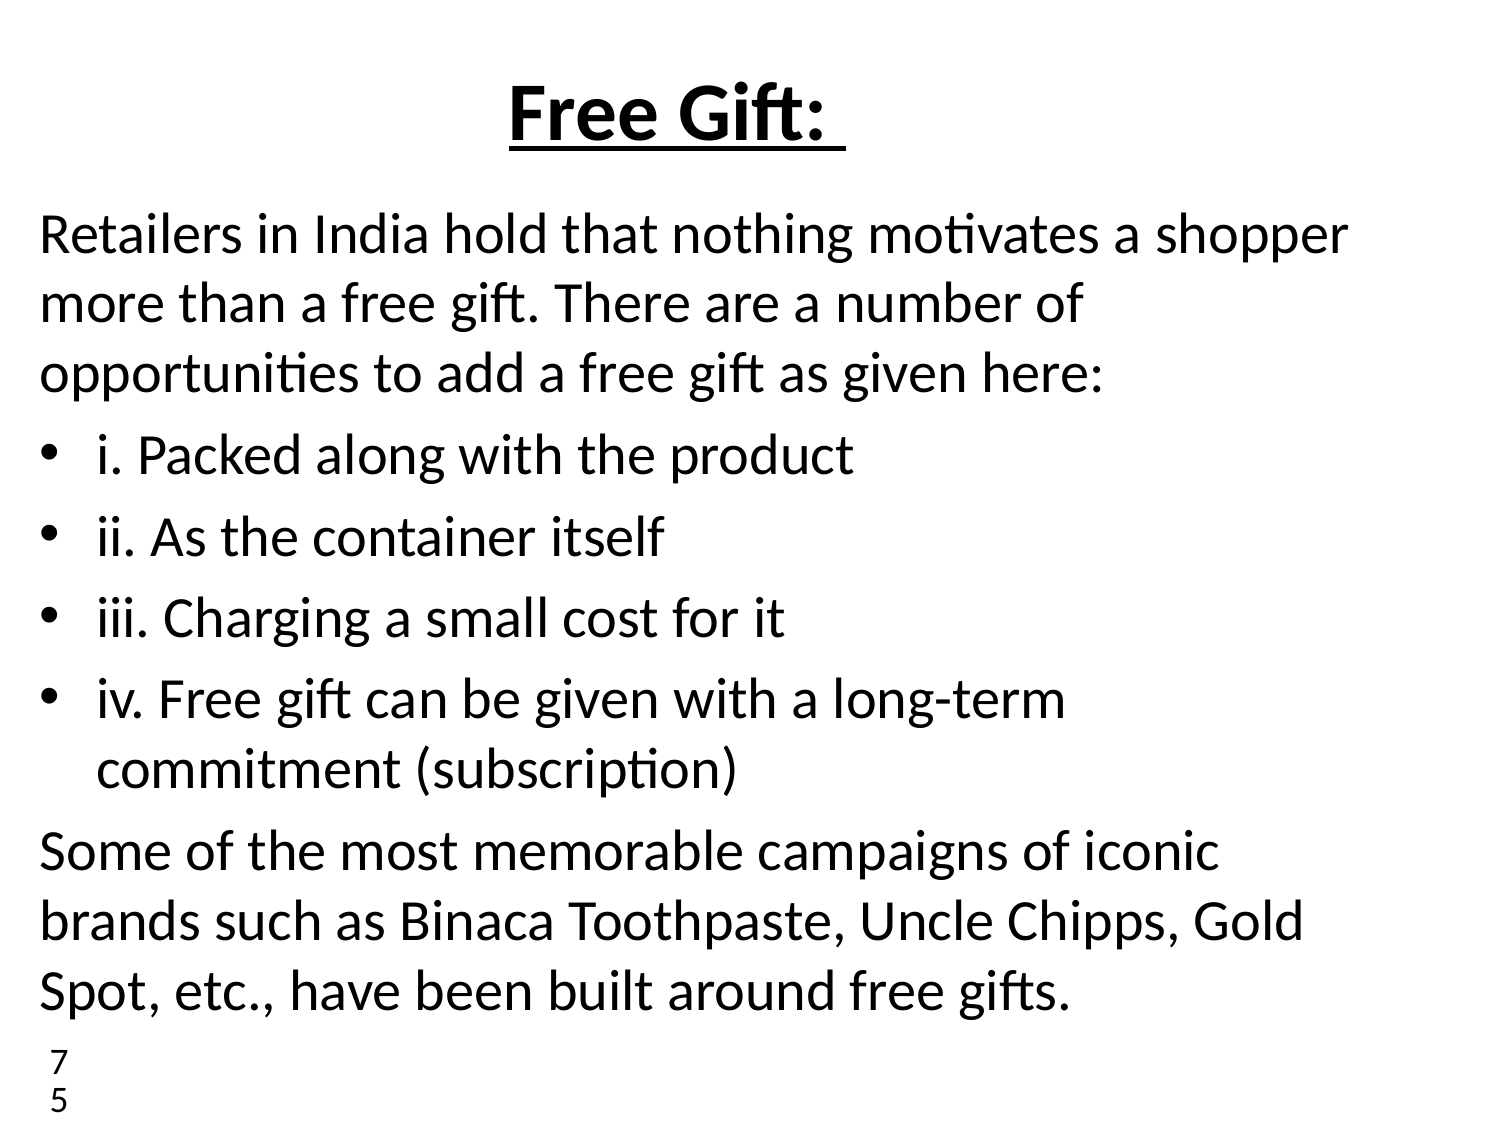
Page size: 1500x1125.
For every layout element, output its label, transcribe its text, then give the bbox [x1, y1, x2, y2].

list Retailers in India hold that nothing motivates a shopper more than a free gift. There are a number of opportunities to add a free gift as given here: i. Packed along with the product ii. As the container itself iii. Charging a small cost for it iv. Free gift can be given with a long-term commitment (subscription) Some of the most memorable campaigns of iconic brands such as Binaca Toothpaste, Uncle Chipps, Gold Spot, etc., have been built around free gifts. [24, 187, 1397, 1103]
slide_number 75 [23, 1018, 99, 1094]
title Free Gift: [30, 50, 1325, 187]
